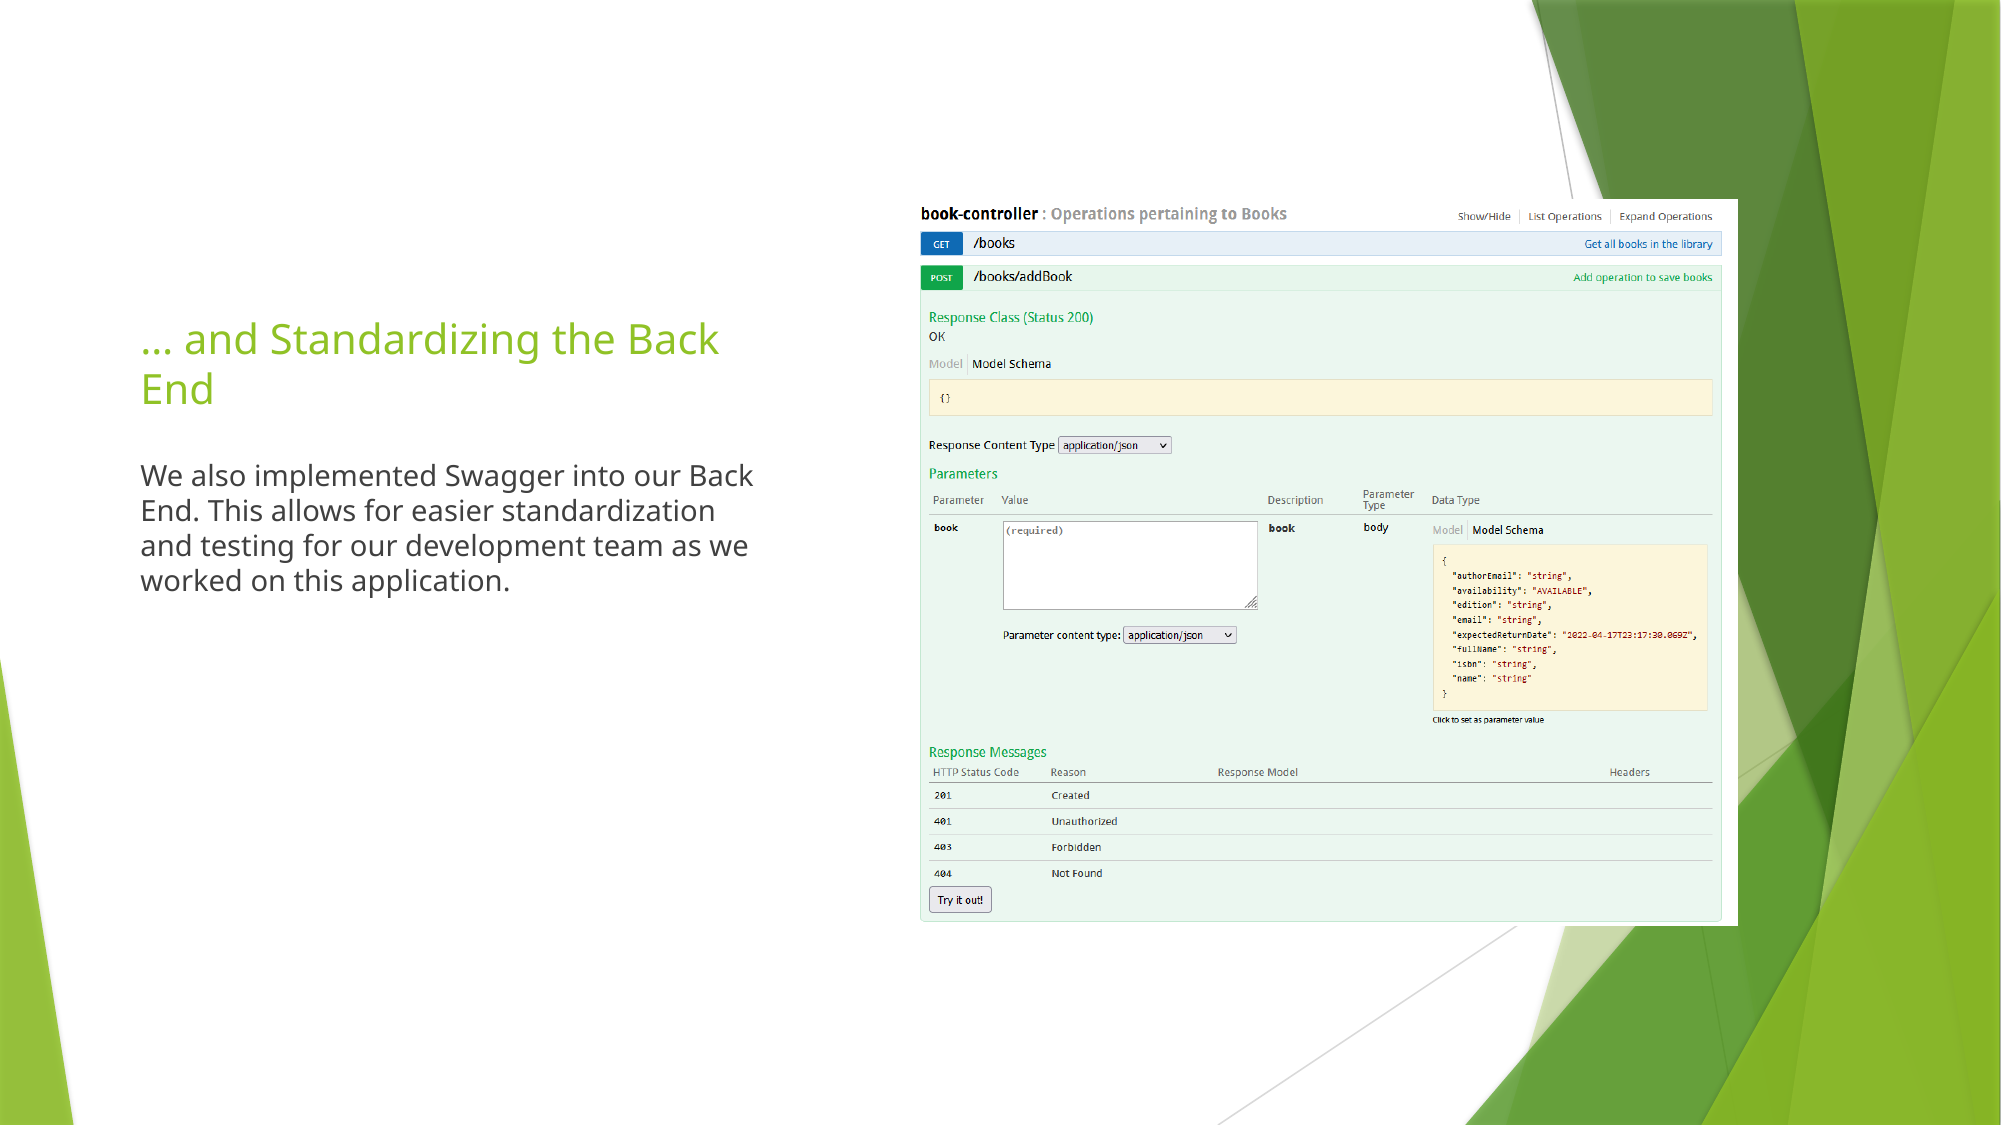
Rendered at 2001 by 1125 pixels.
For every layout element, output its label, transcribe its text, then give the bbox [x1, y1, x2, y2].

list We also implemented Swagger into our Back End. This allows for easier standardization and testing for our development team as we worked on this application. [125, 449, 771, 1075]
picture [908, 199, 1738, 926]
title … and Standardizing the Back End [125, 157, 771, 421]
